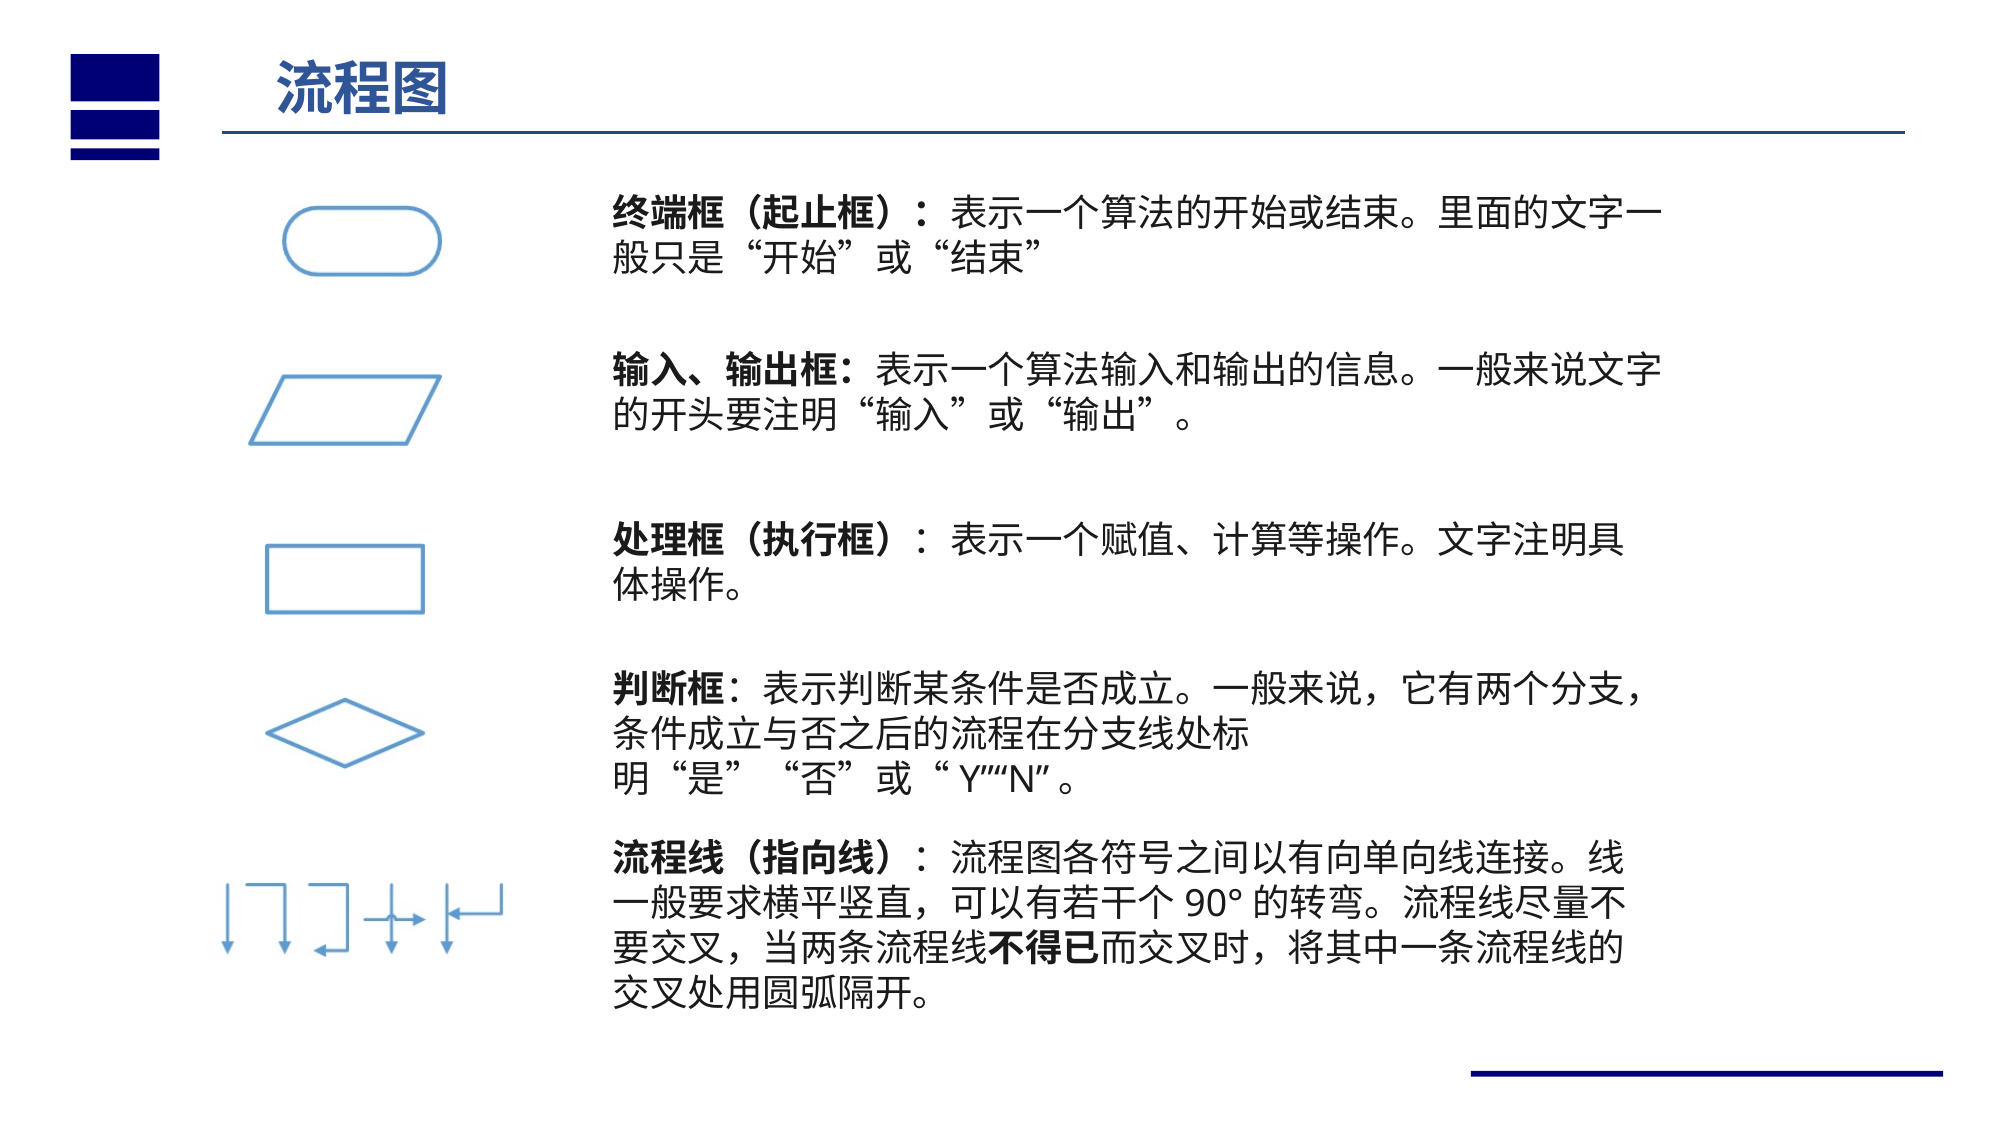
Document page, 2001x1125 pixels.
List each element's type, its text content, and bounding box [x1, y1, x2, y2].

text_box 终端框（起止框）：表示一个算法的开始或结束。里面的文字一般只是“开始”或“结束” [598, 181, 1711, 287]
text_box 流程图 [260, 43, 952, 129]
picture [281, 205, 443, 277]
text_box 输入、输出框：表示一个算法输入和输出的信息。一般来说文字的开头要注明“输入”或“输出”。 [598, 339, 1711, 444]
picture [246, 374, 443, 446]
text_box 处理框（执行框）：表示一个赋值、计算等操作。文字注明具体操作。 [598, 508, 1660, 614]
picture [264, 543, 426, 615]
picture [264, 697, 426, 769]
text_box 流程线（指向线）：流程图各符号之间以有向单向线连接。线一般要求横平竖直，可以有若干个90°的转弯。流程线尽量不要交叉，当两条流程线不得已而交叉时，将其中一条流程线的交叉处用圆弧隔开。 [598, 827, 1660, 1022]
text_box 判断框：表示判断某条件是否成立。一般来说，它有两个分支，条件成立与否之后的流程在分支线处标明“是”“否”或“Y”“N”。 [598, 657, 1664, 808]
picture [217, 882, 507, 958]
